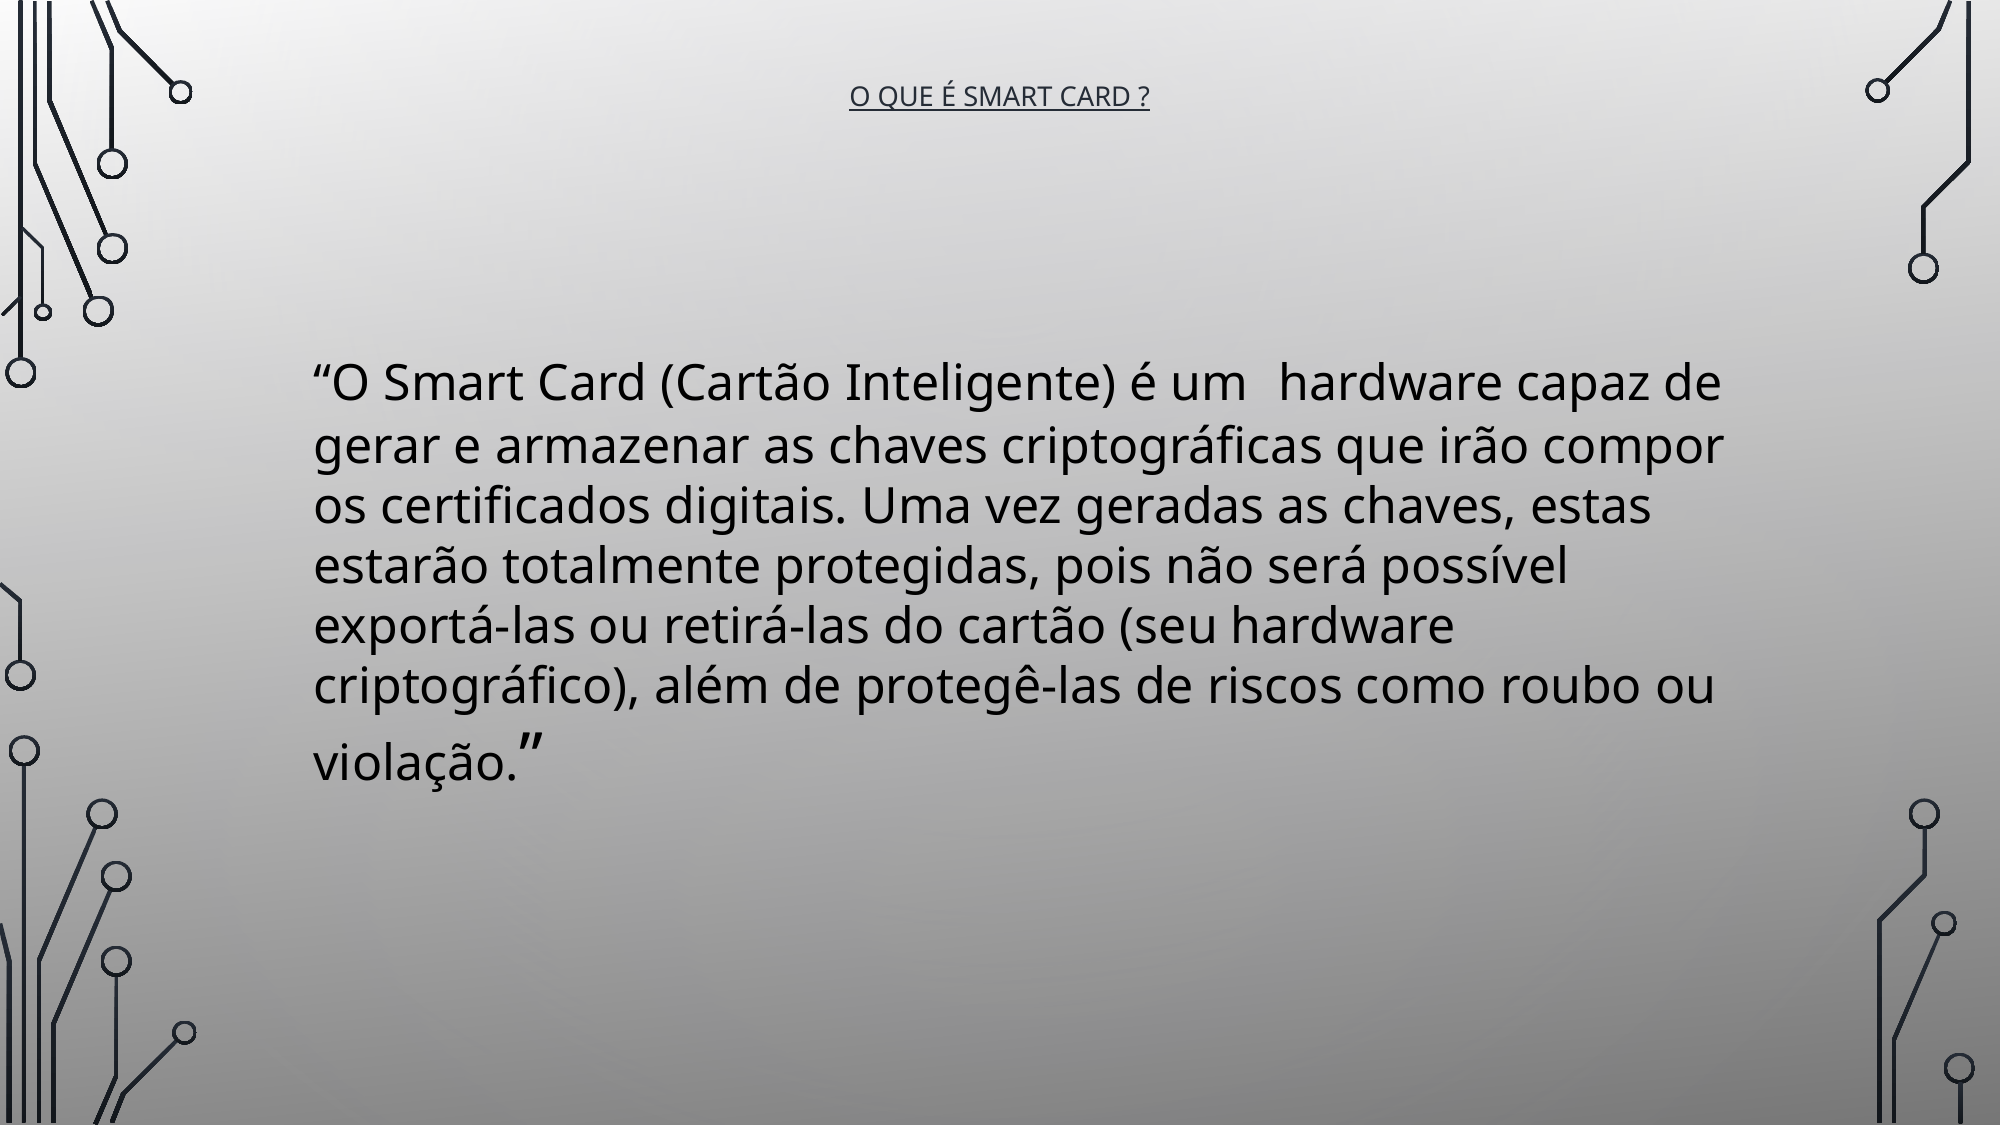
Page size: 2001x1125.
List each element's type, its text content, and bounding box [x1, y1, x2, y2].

text_box “O Smart Card (Cartão Inteligente) é um hardware capaz de gerar e armazenar as chaves criptográficas que irão compor os certificados digitais. Uma vez geradas as chaves, estas estarão totalmente protegidas, pois não será possível exportá-las ou retirá-las do cartão (seu hardware criptográfico), além de protegê-las de riscos como roubo ou violação.” [223, 326, 1791, 862]
text_box O que é Smart Card ? [189, 49, 1811, 181]
